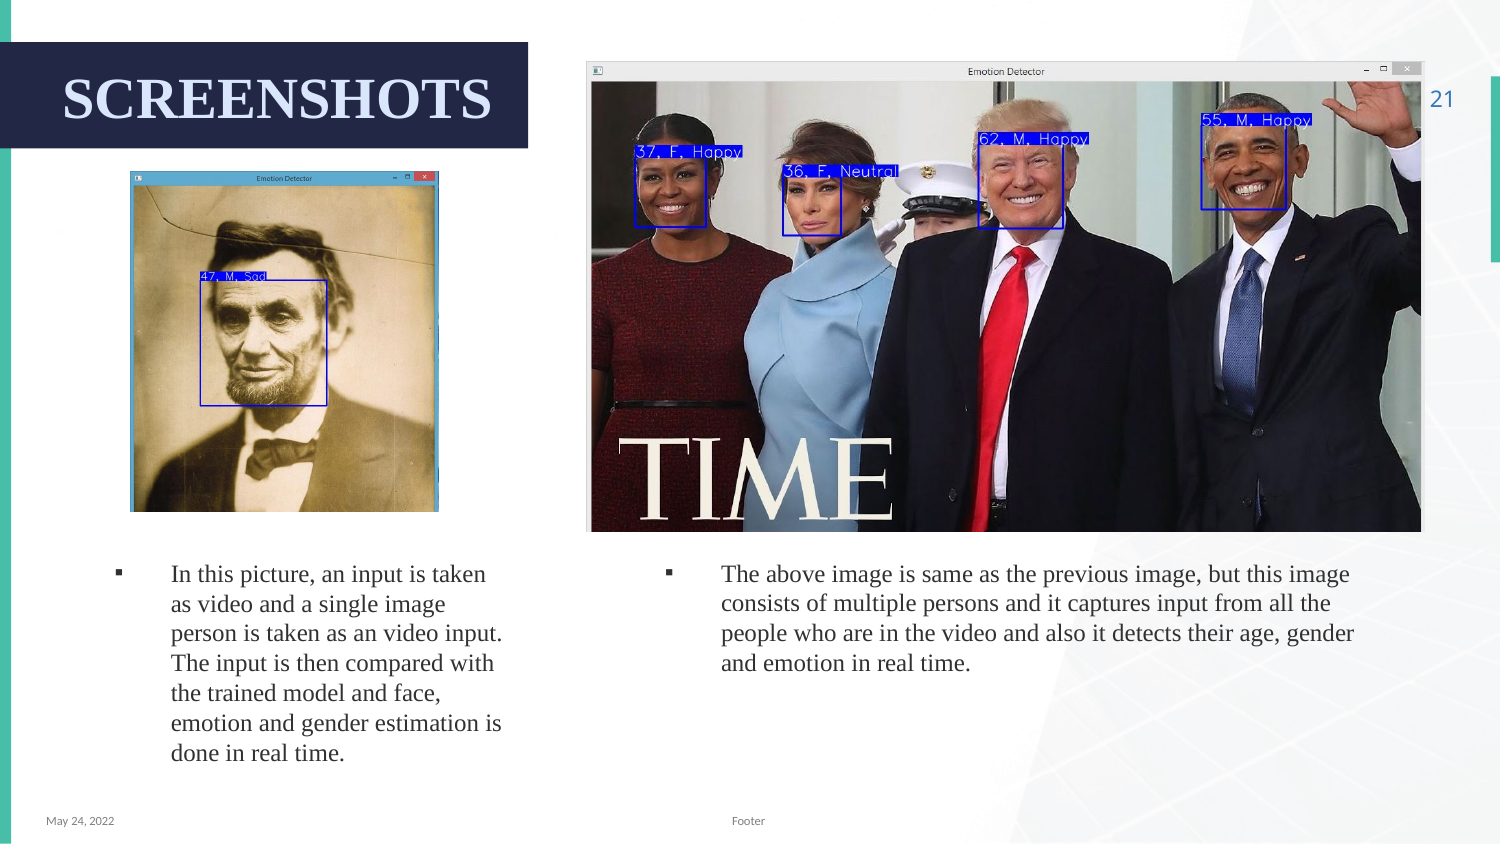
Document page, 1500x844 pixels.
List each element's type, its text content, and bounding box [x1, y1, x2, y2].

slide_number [31, 796, 301, 844]
text_box In this picture, an input is taken as video and a single image person is taken as an video input. The input is then compared with the trained model and face, emotion and gender estimation is done in real time. [98, 549, 529, 775]
slide_number ‹#› [1430, 76, 1472, 122]
text_box The above image is same as the previous image, but this image consists of multiple persons and it captures input from all the people who are in the video and also it detects their age, gender and emotion in real time. [649, 549, 1390, 685]
title SCREENSHOTS [0, 42, 529, 149]
footer Footer [324, 796, 1175, 844]
picture [12, 0, 1500, 844]
